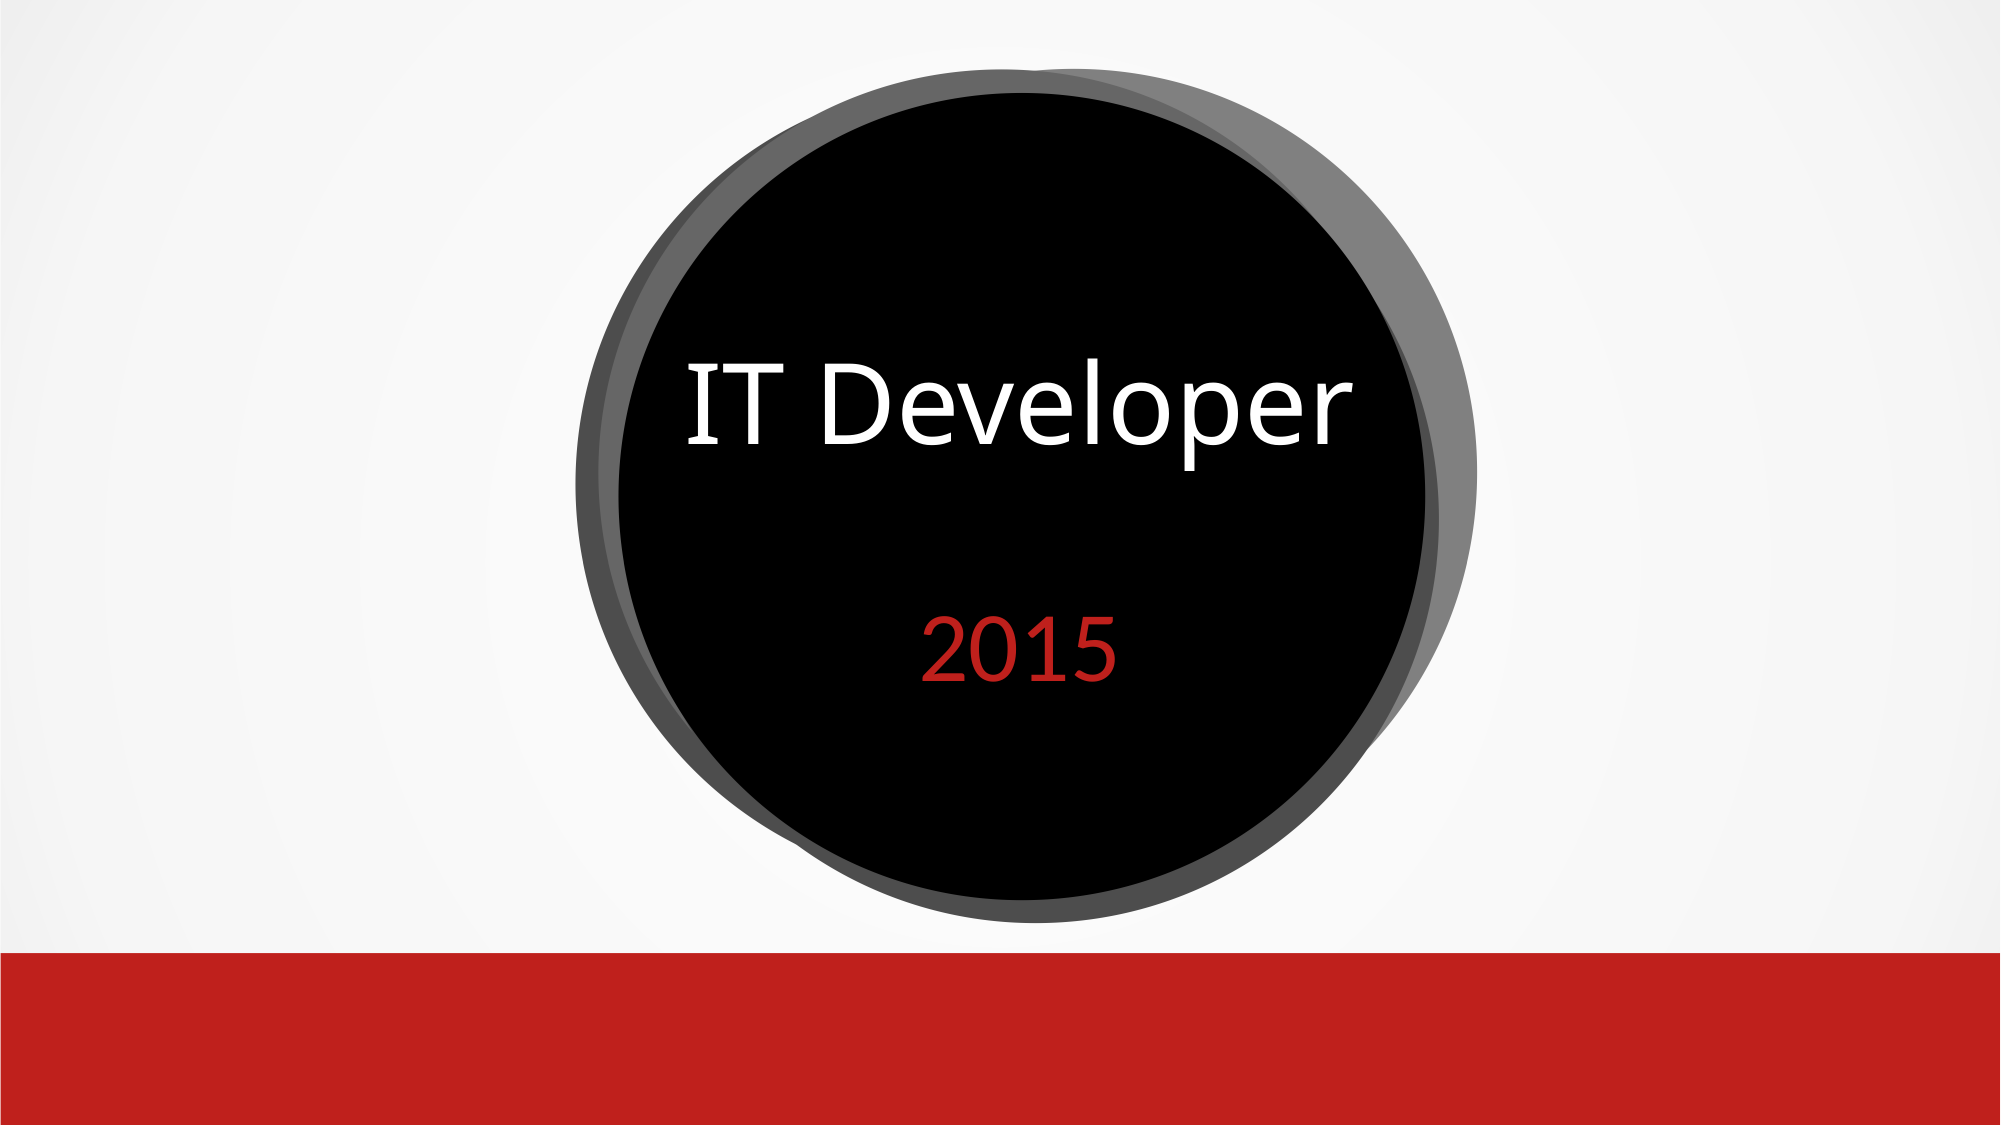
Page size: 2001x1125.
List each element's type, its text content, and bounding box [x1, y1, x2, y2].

list 2015 [883, 587, 1157, 674]
picture [0, 0, 2001, 1125]
title IT Developer [579, 299, 1460, 518]
